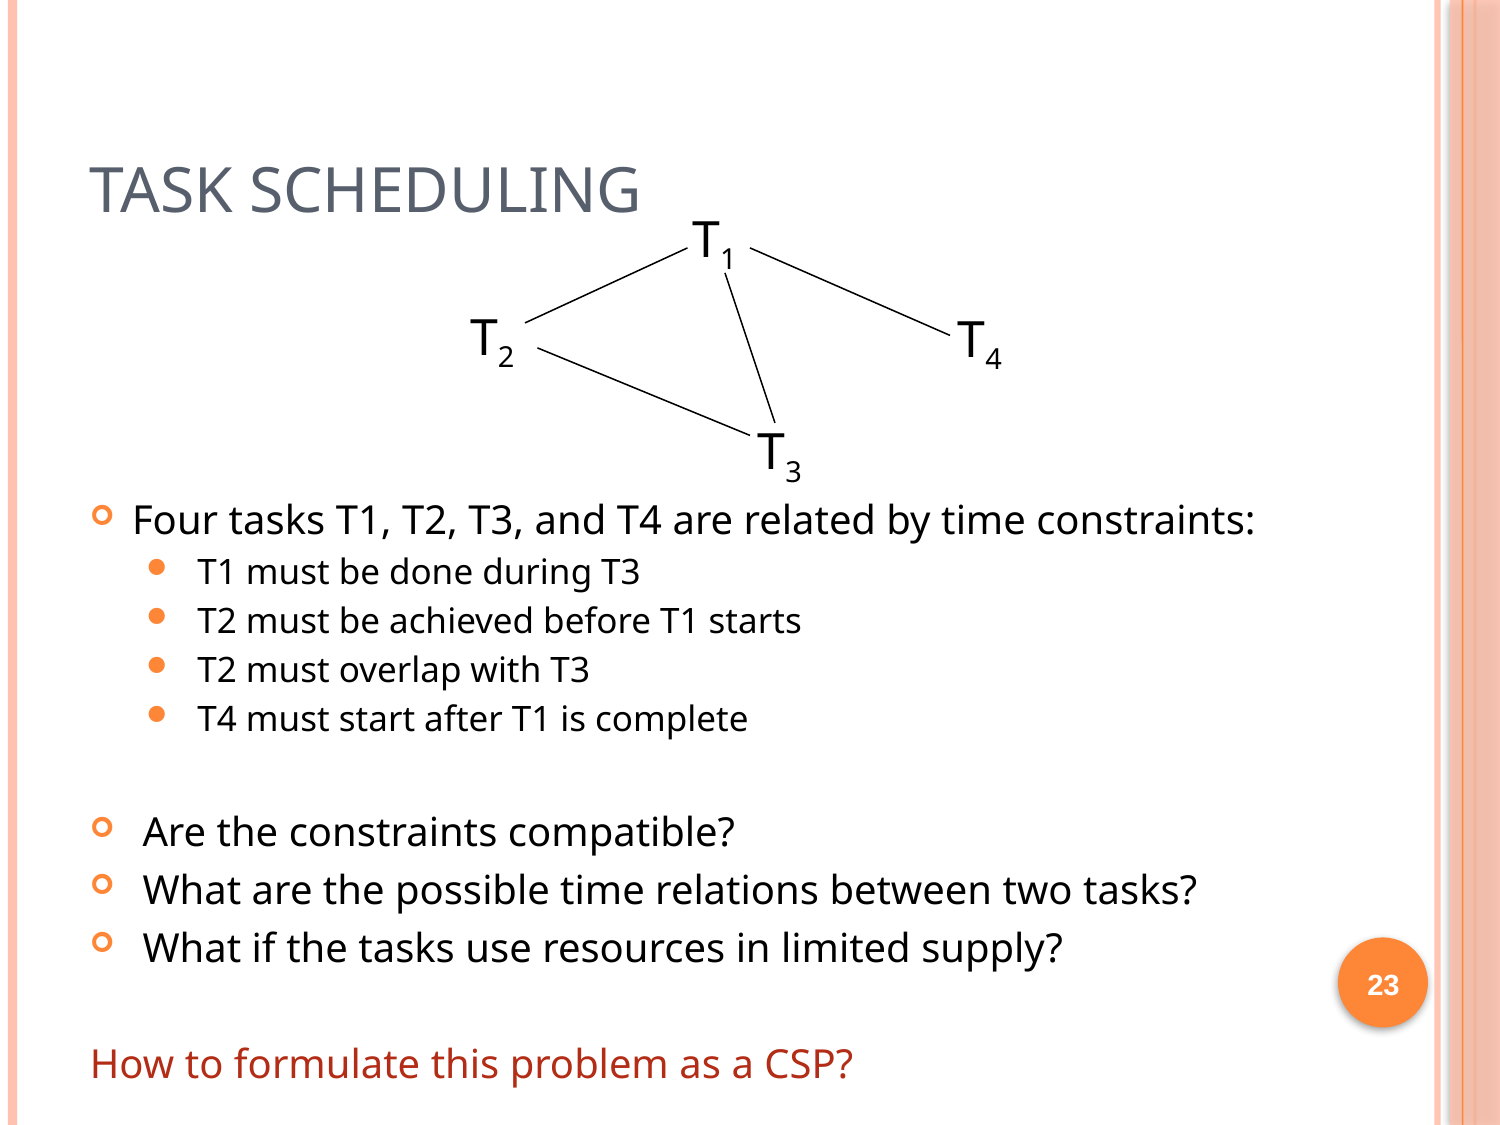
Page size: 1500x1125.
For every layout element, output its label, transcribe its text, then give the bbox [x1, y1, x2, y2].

slide_number 23 [1333, 940, 1434, 1027]
title Task Scheduling [75, 45, 1300, 233]
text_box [449, 199, 1023, 488]
list Four tasks T1, T2, T3, and T4 are related by time constraints: T1 must be done during T3 T2 must be achieved before T1 starts T2 must overlap with T3 T4 must start after T1 is complete Are the constraints compatible? What are the possible time relations between two tasks? What if the tasks use resources in limited supply? How to formulate this problem as a CSP? [75, 487, 1300, 1103]
